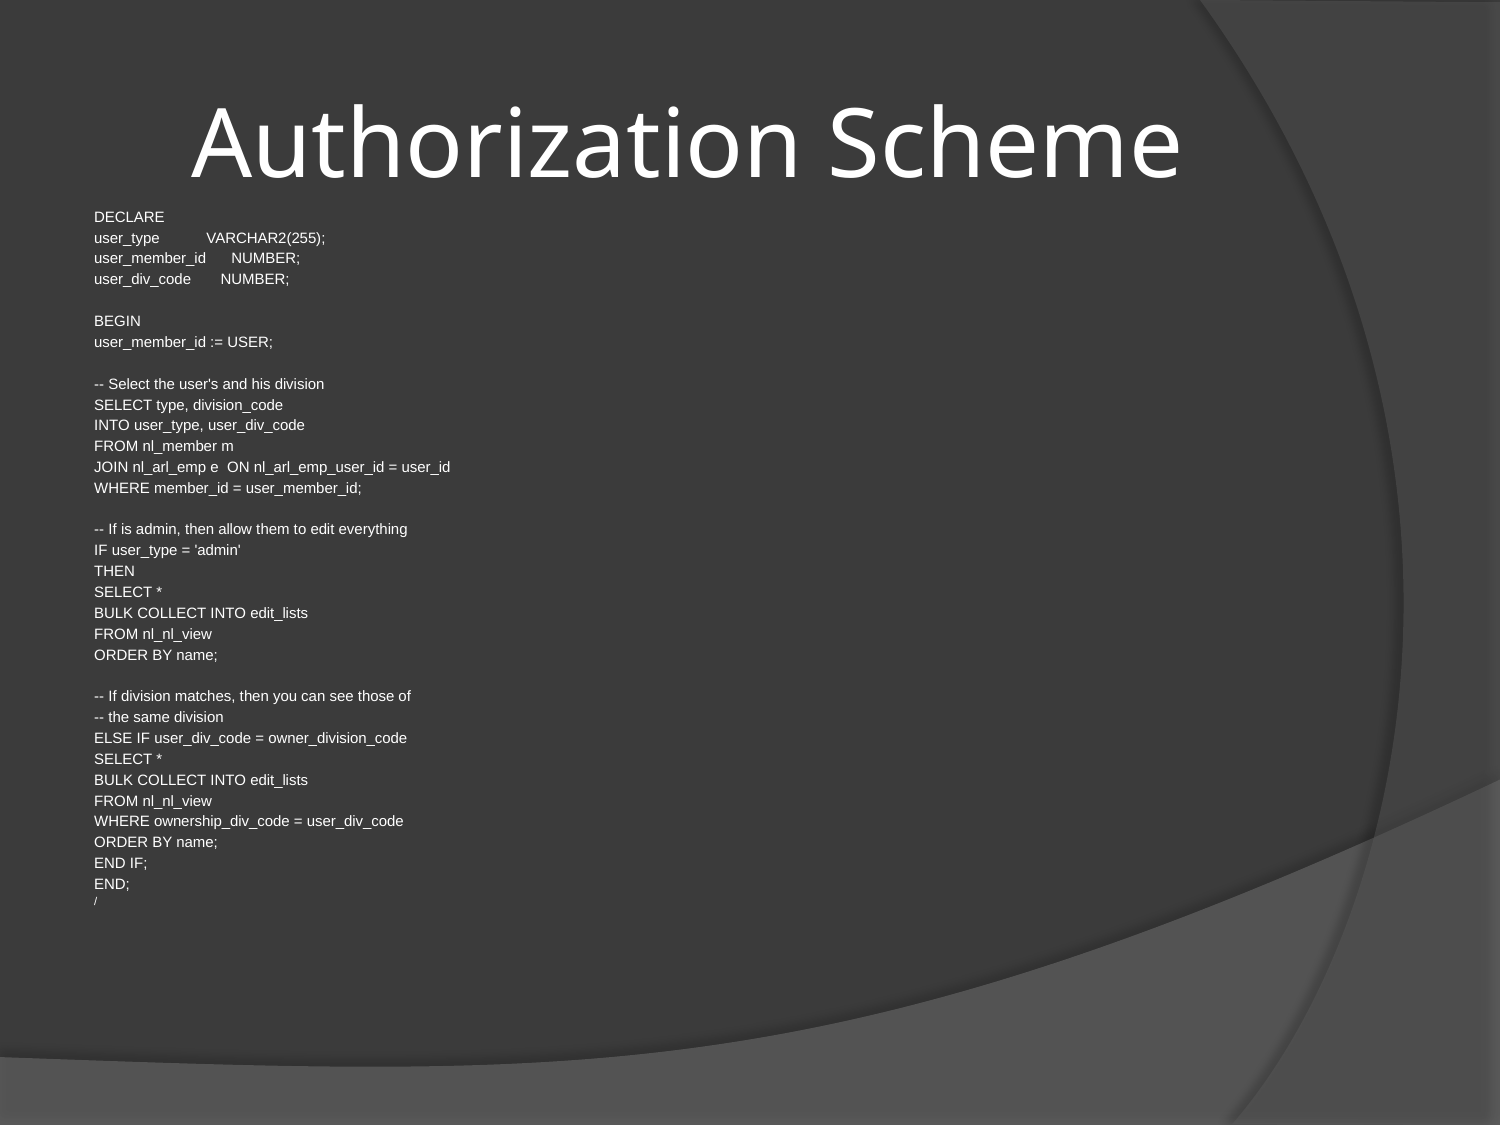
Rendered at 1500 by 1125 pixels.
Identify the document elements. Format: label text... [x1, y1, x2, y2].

list DECLARE user_type VARCHAR2(255); user_member_id NUMBER; user_div_code NUMBER; BEGIN user_member_id := USER; -- Select the user's and his division SELECT type, division_code INTO user_type, user_div_code FROM nl_member m JOIN nl_arl_emp e ON nl_arl_emp_user_id = user_id WHERE member_id = user_member_id; -- If is admin, then allow them to edit everything IF user_type = 'admin' THEN SELECT * BULK COLLECT INTO edit_lists FROM nl_nl_view ORDER BY name; -- If division matches, then you can see those of -- the same division ELSE IF user_div_code = owner_division_code SELECT * BULK COLLECT INTO edit_lists FROM nl_nl_view WHERE ownership_div_code = user_div_code ORDER BY name; END IF; END; / [75, 200, 1300, 943]
title Authorization Scheme [75, 45, 1300, 200]
